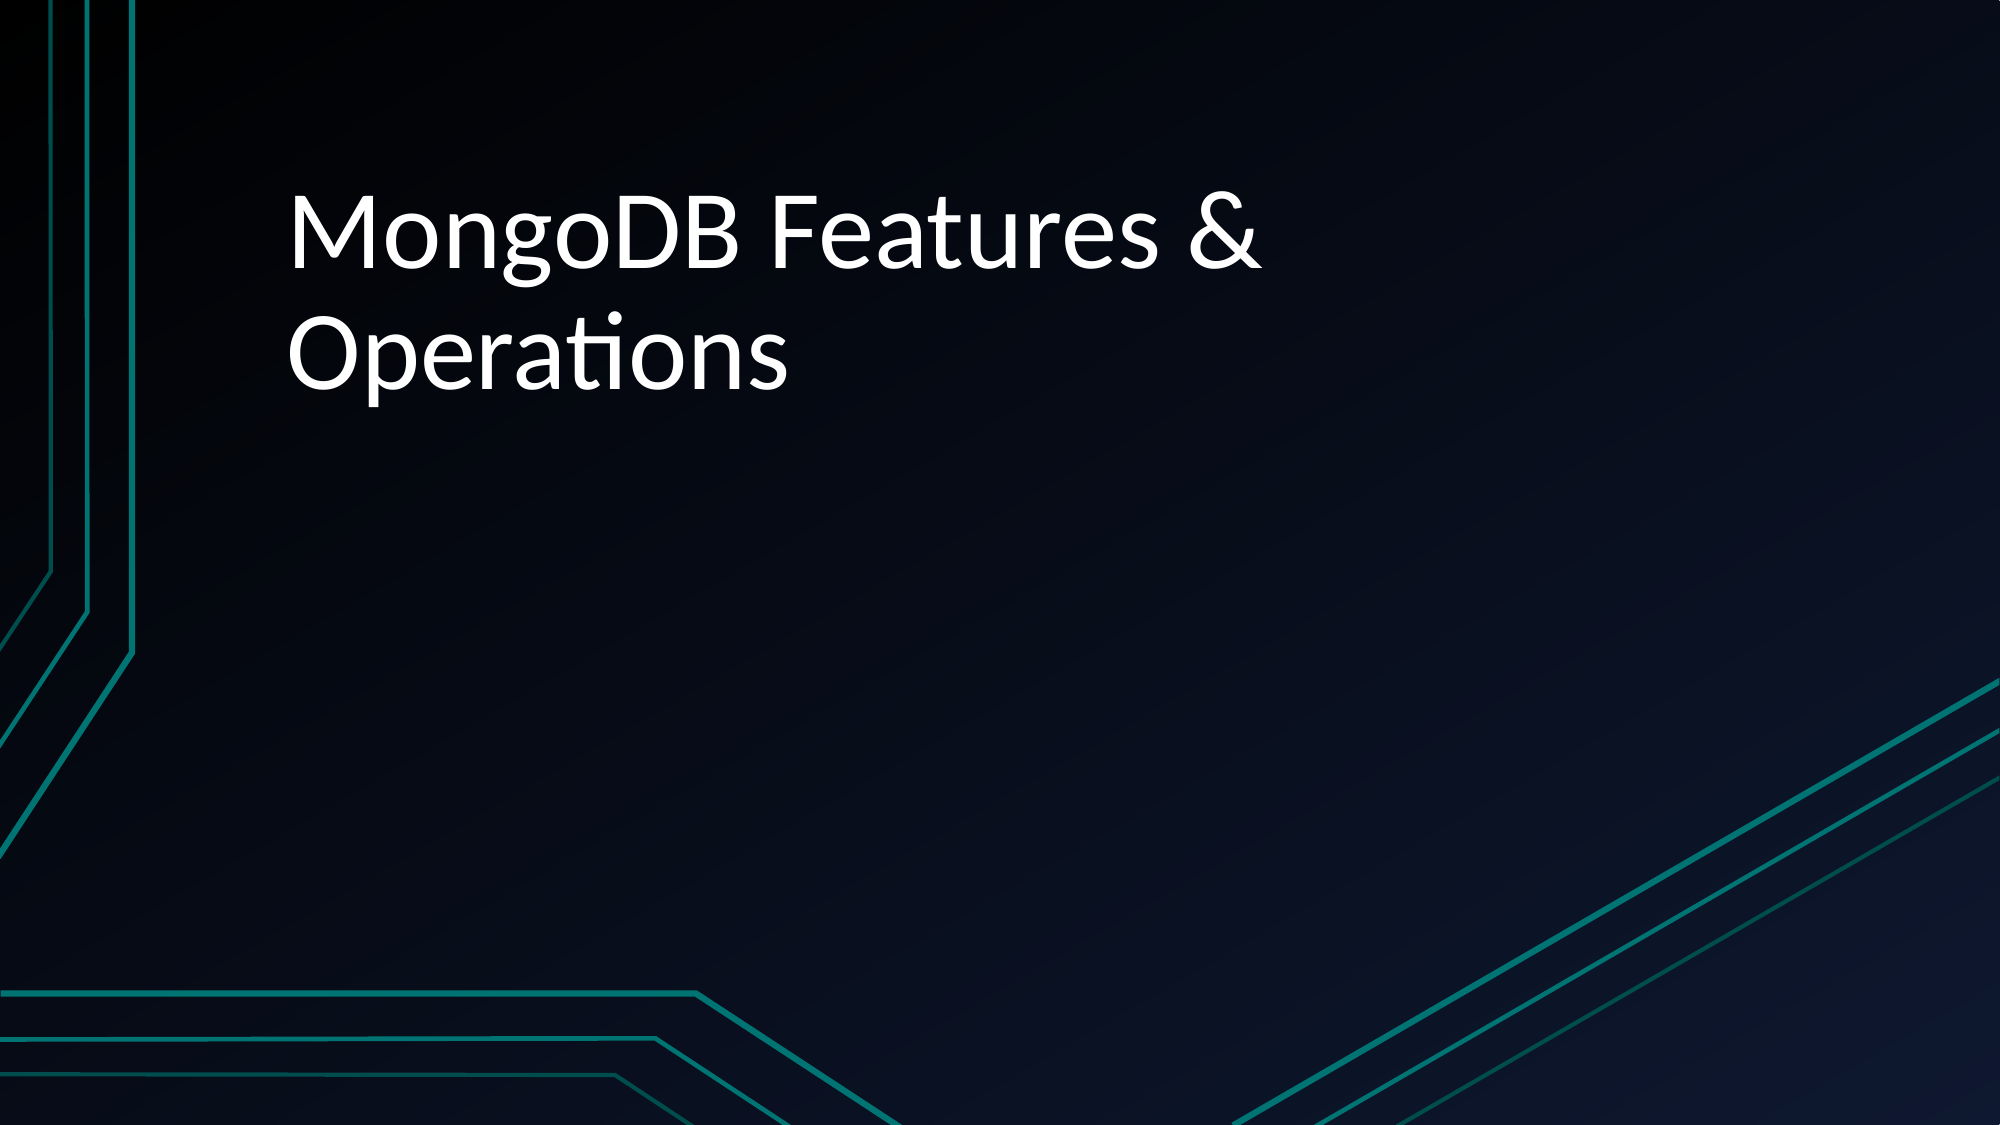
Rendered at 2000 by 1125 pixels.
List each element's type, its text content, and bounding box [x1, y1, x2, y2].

title MongoDB Features & Operations [266, 95, 1700, 424]
